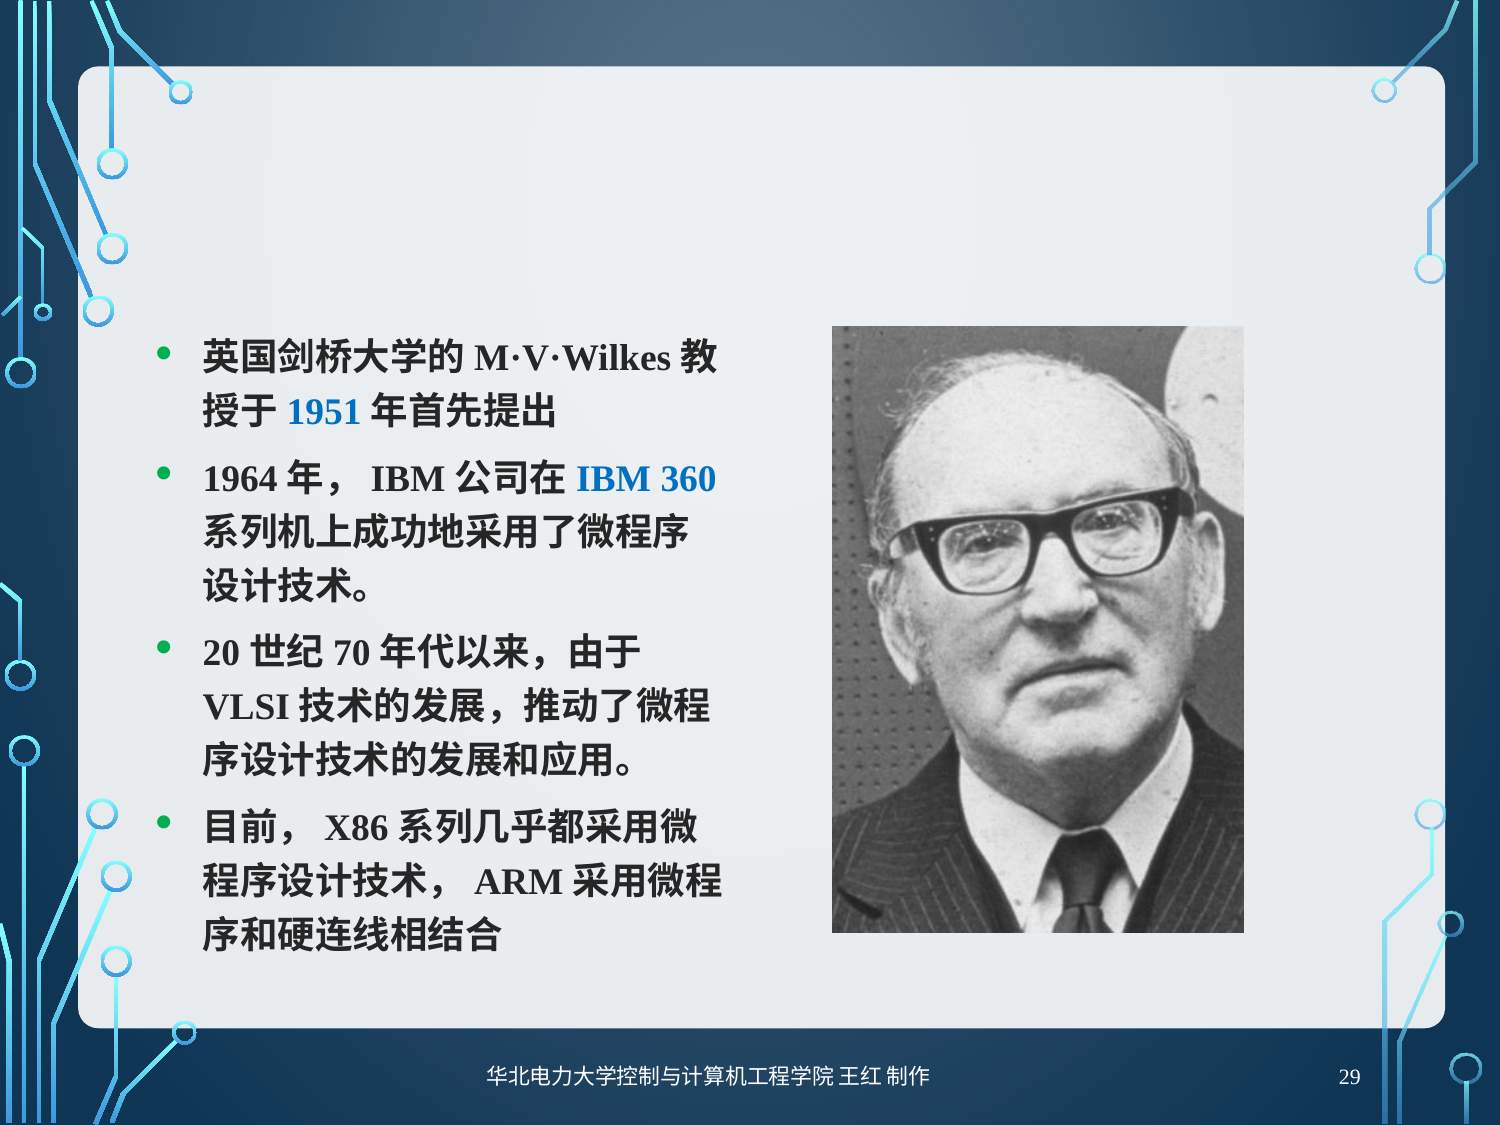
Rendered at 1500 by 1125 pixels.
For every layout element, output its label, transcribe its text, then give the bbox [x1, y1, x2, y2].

list 英国剑桥大学的M·V·Wilkes教授于1951年首先提出 1964年，IBM公司在IBM 360系列机上成功地采用了微程序设计技术。 20世纪70年代以来，由于VLSI技术的发展，推动了微程序设计技术的发展和应用。 目前，X86系列几乎都采用微程序设计技术，ARM采用微程序和硬连线相结合 [140, 316, 741, 988]
slide_number 29 [1281, 1045, 1376, 1106]
footer 华北电力大学控制与计算机工程学院 王红 制作 [324, 1046, 1093, 1106]
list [832, 326, 1244, 933]
